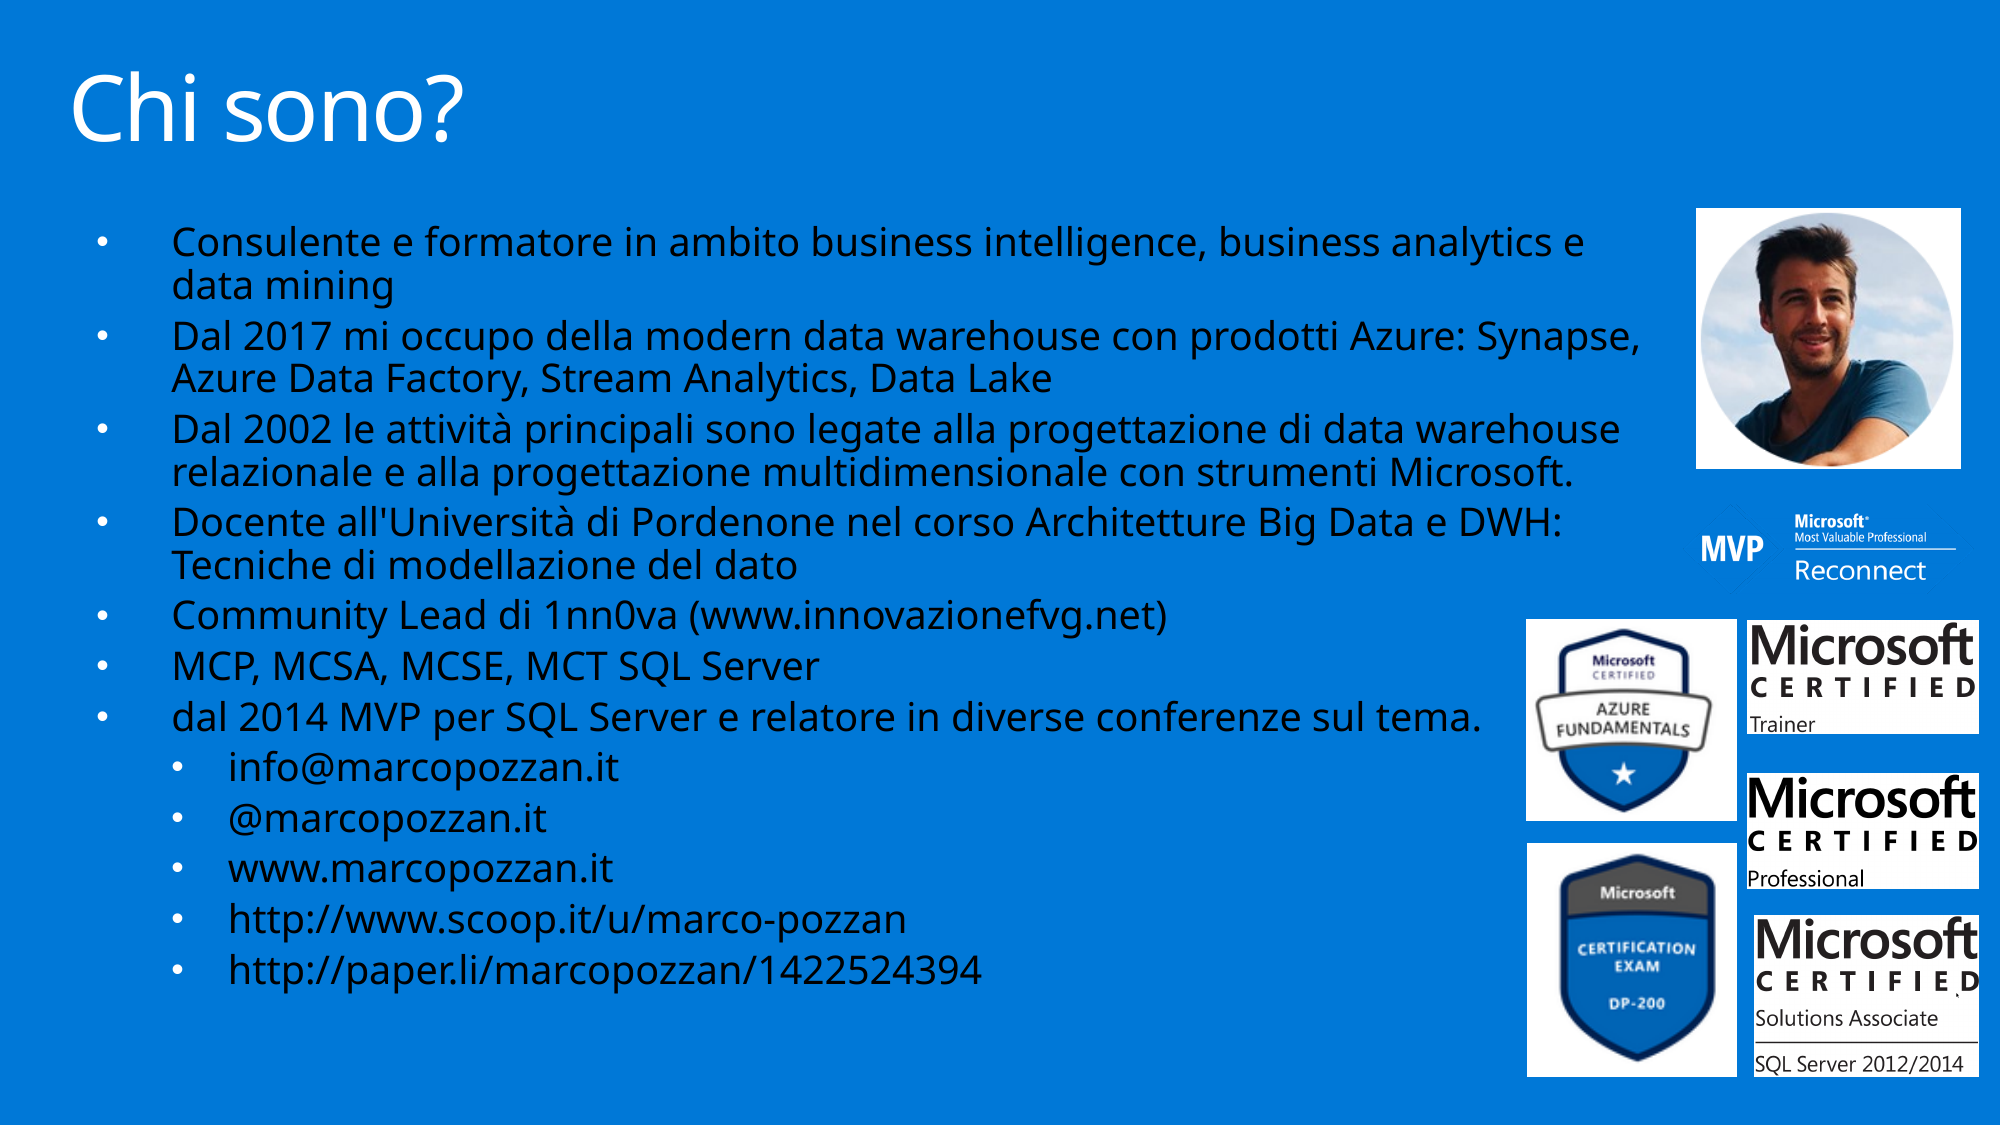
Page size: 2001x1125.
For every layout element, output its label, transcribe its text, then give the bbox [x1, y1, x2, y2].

picture [1696, 208, 1962, 469]
picture [1526, 843, 1738, 1077]
picture [1683, 503, 1975, 594]
picture [1753, 915, 1979, 1077]
picture [1746, 772, 1979, 890]
picture [1746, 619, 1979, 734]
picture [1525, 619, 1738, 821]
list Consulente e formatore in ambito business intelligence, business analytics e data mining Dal 2017 mi occupo della modern data warehouse con prodotti Azure: Synapse, Azure Data Factory, Stream Analytics, Data Lake Dal 2002 le attività principali sono legate alla progettazione di data warehouse relazionale e alla progettazione multidimensionale con strumenti Microsoft. Docente all'Università di Pordenone nel corso Architetture Big Data e DWH: Tecniche di modellazione del dato Community Lead di 1nn0va (www.innovazionefvg.net) MCP, MCSA, MCSE, MCT SQL Server dal 2014 MVP per SQL Server e relatore in diverse conferenze sul tema. info@marcopozzan.it @marcopozzan.it www.marcopozzan.it http://www.scoop.it/u/marco-pozzan http://paper.li/marcopozzan/1422524394 [72, 207, 1682, 1045]
text_box Chi sono? [44, 47, 1957, 196]
